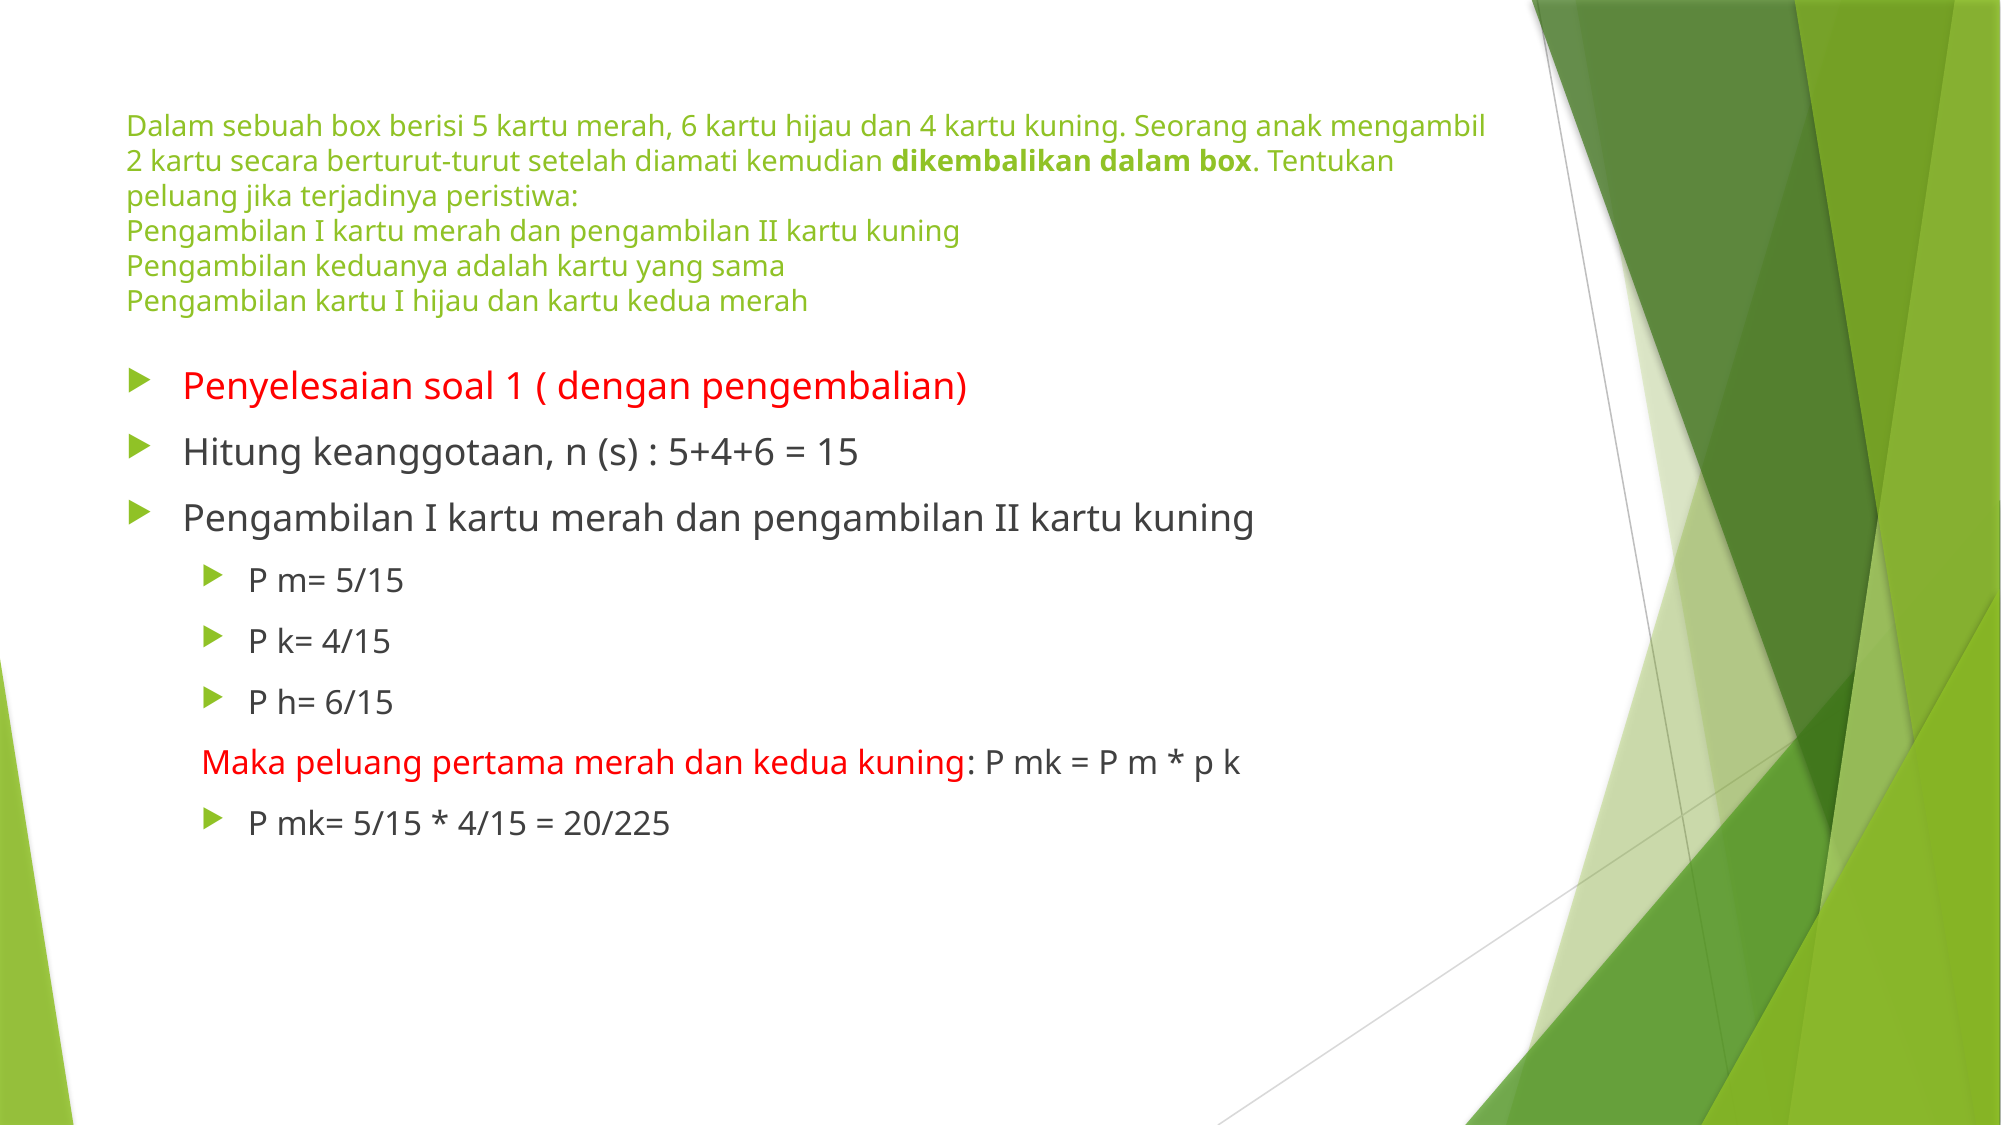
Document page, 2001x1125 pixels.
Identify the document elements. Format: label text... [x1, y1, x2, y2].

list Penyelesaian soal 1 ( dengan pengembalian) Hitung keanggotaan, n (s) : 5+4+6 = 15 Pengambilan I kartu merah dan pengambilan II kartu kuning P m= 5/15 P k= 4/15 P h= 6/15 Maka peluang pertama merah dan kedua kuning: P mk = P m * p k P mk= 5/15 * 4/15 = 20/225 [111, 354, 1522, 992]
title Dalam sebuah box berisi 5 kartu merah, 6 kartu hijau dan 4 kartu kuning. Seorang anak mengambil 2 kartu secara berturut-turut setelah diamati kemudian dikembalikan dalam box. Tentukan peluang jika terjadinya peristiwa: Pengambilan I kartu merah dan pengambilan II kartu kuning Pengambilan keduanya adalah kartu yang sama Pengambilan kartu I hijau dan kartu kedua merah [111, 99, 1522, 317]
